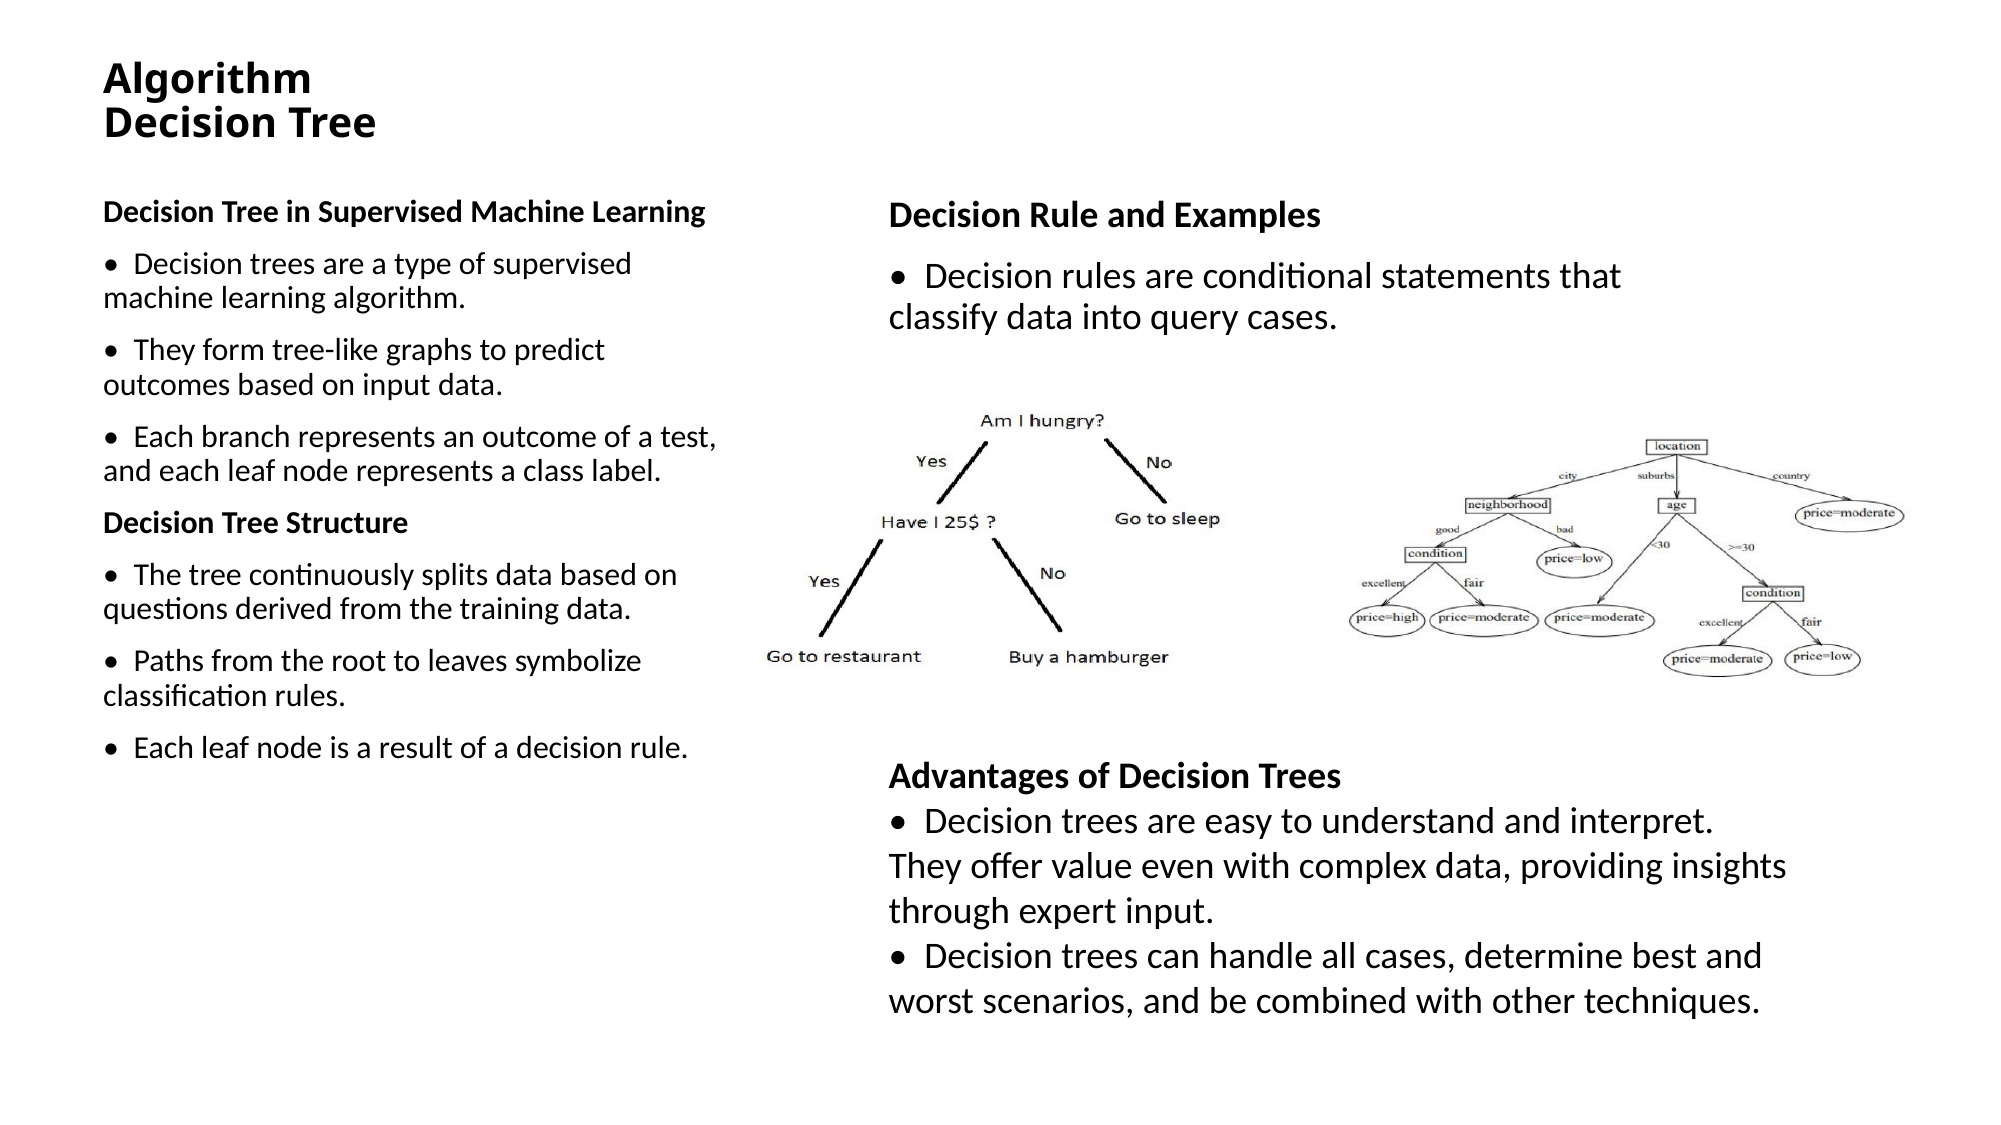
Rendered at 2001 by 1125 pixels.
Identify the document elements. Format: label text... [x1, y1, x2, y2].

picture [763, 410, 1237, 688]
title Algorithm Decision Tree [88, 48, 734, 187]
text_box Advantages of Decision Trees • Decision trees are easy to understand and interpret. They offer value even with complex data, providing insights through expert input. • Decision trees can handle all cases, determine best and worst scenarios, and be combined with other techniques. [873, 743, 1848, 1074]
picture [1346, 410, 1910, 688]
list Decision Tree in Supervised Machine Learning • Decision trees are a type of supervised machine learning algorithm. • They form tree-like graphs to predict outcomes based on input data. • Each branch represents an outcome of a test, and each leaf node represents a class label. Decision Tree Structure • The tree continuously splits data based on questions derived from the training data. • Paths from the root to leaves symbolize classification rules. • Each leaf node is a result of a decision rule. [88, 187, 734, 813]
list Decision Rule and Examples • Decision rules are conditional statements that classify data into query cases. [873, 187, 1660, 465]
